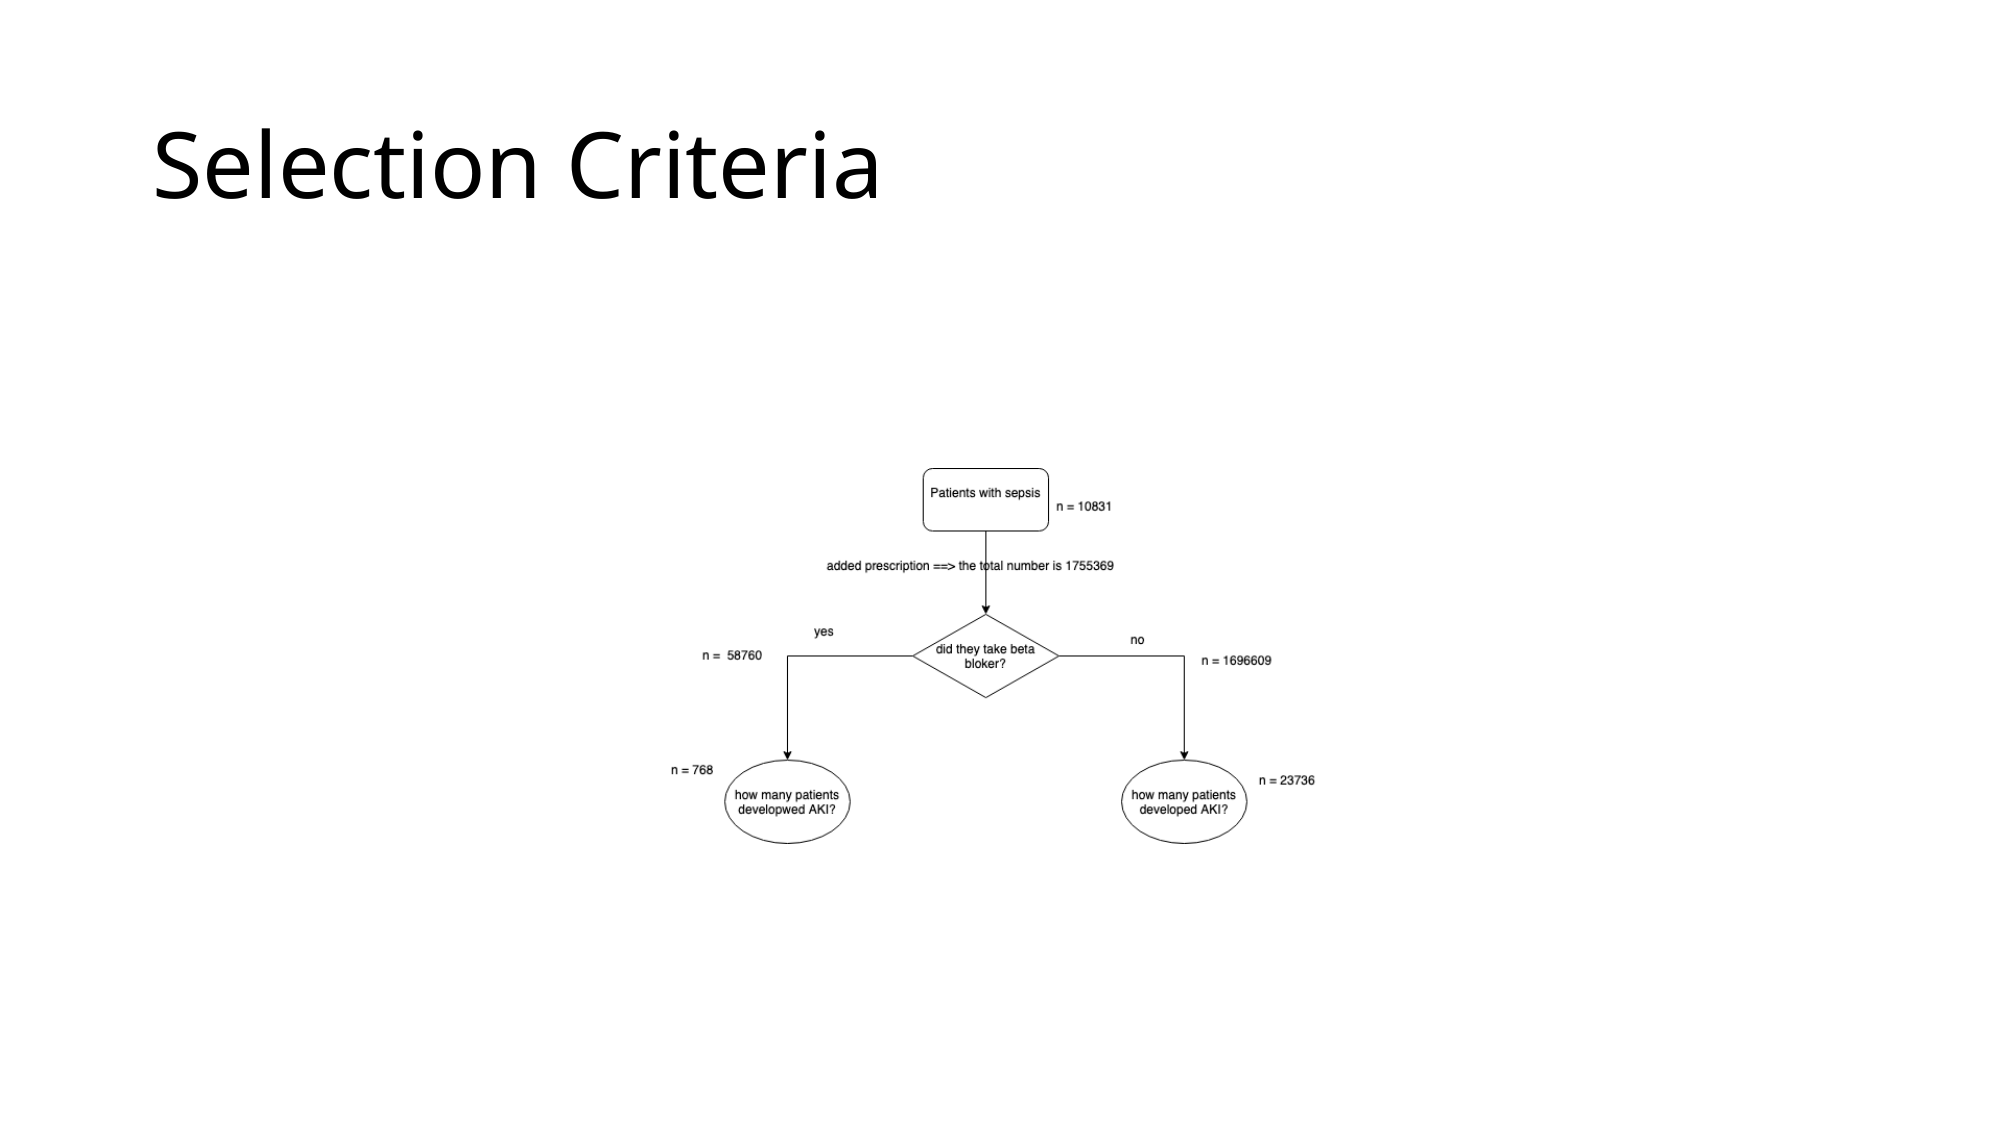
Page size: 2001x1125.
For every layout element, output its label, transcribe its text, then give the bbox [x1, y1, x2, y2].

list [669, 468, 1331, 844]
title Selection Criteria [137, 59, 1863, 278]
